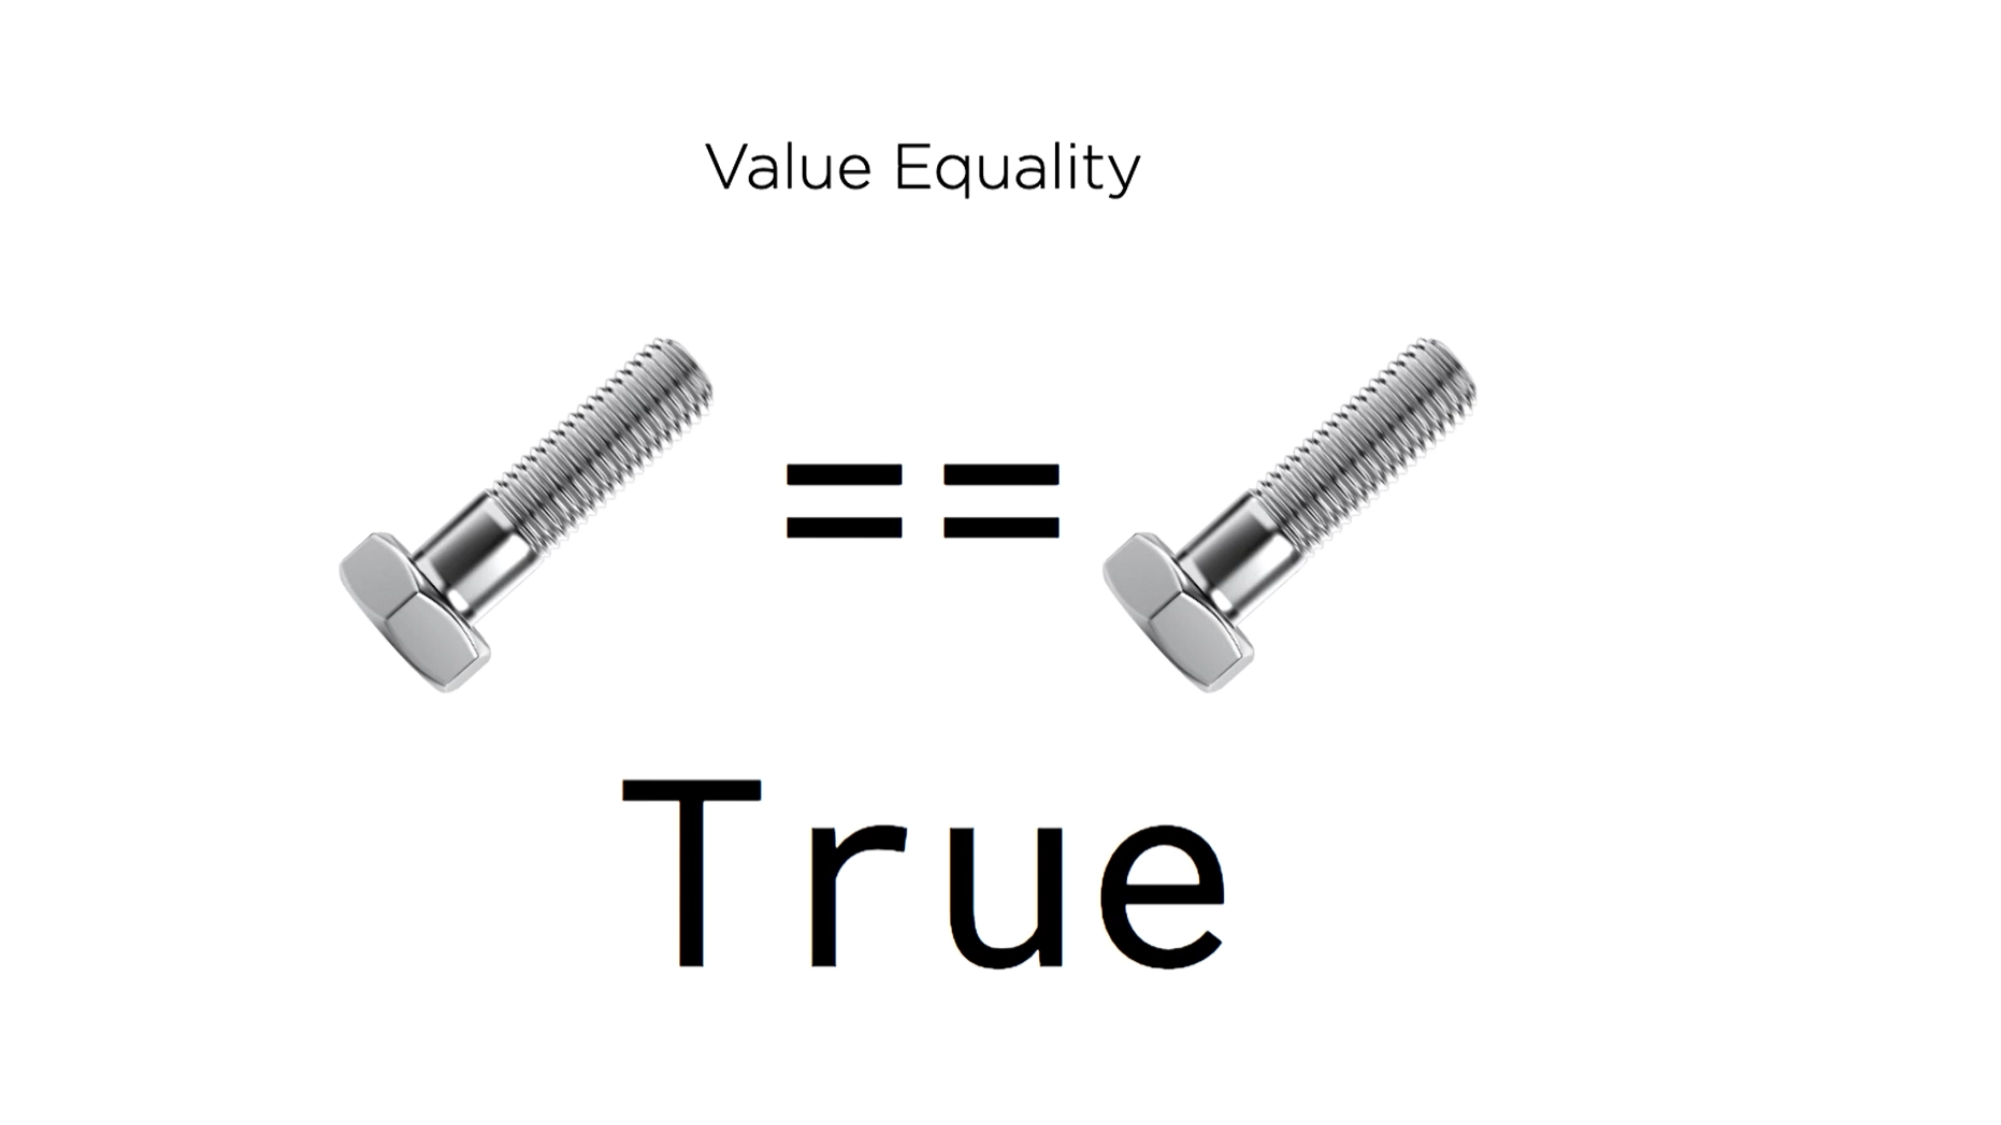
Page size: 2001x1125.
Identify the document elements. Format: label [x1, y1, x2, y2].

list [302, 109, 1556, 990]
